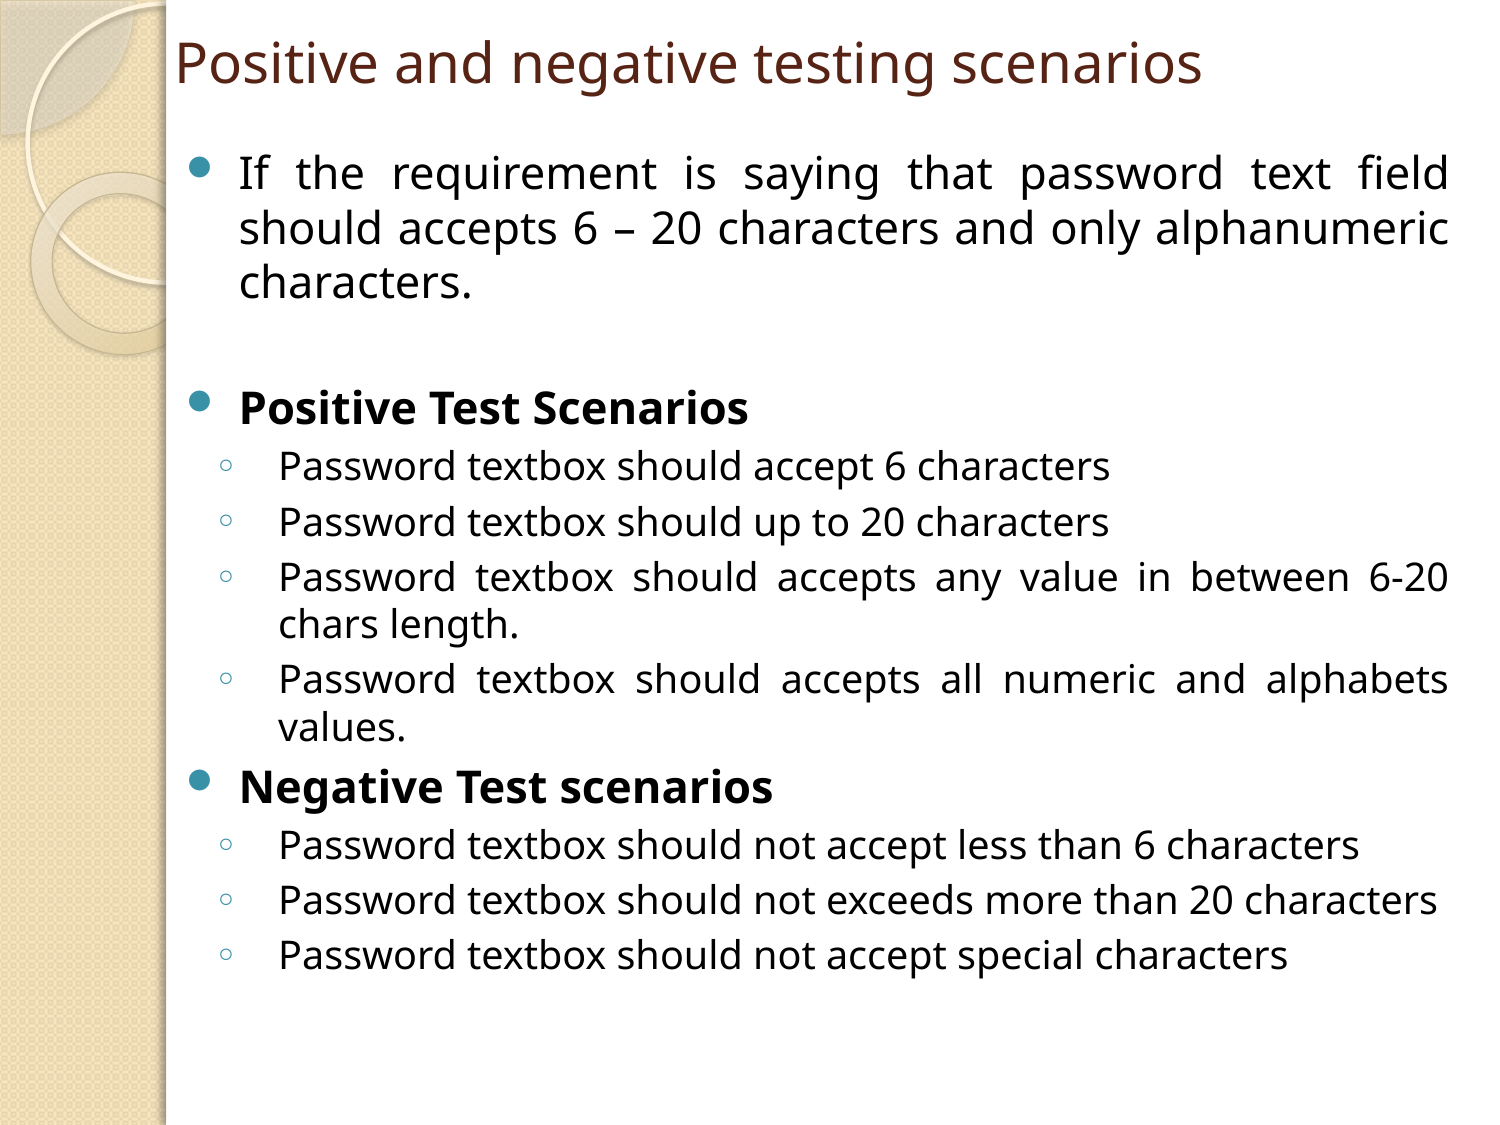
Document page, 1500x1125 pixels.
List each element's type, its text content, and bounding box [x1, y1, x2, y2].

title Positive and negative testing scenarios [159, 19, 1454, 103]
list If the requirement is saying that password text field should accepts 6 – 20 characters and only alphanumeric characters. Positive Test Scenarios Password textbox should accept 6 characters Password textbox should up to 20 characters Password textbox should accepts any value in between 6-20 chars length. Password textbox should accepts all numeric and alphabets values. Negative Test scenarios Password textbox should not accept less than 6 characters Password textbox should not exceeds more than 20 characters Password textbox should not accept special characters [171, 137, 1465, 1033]
